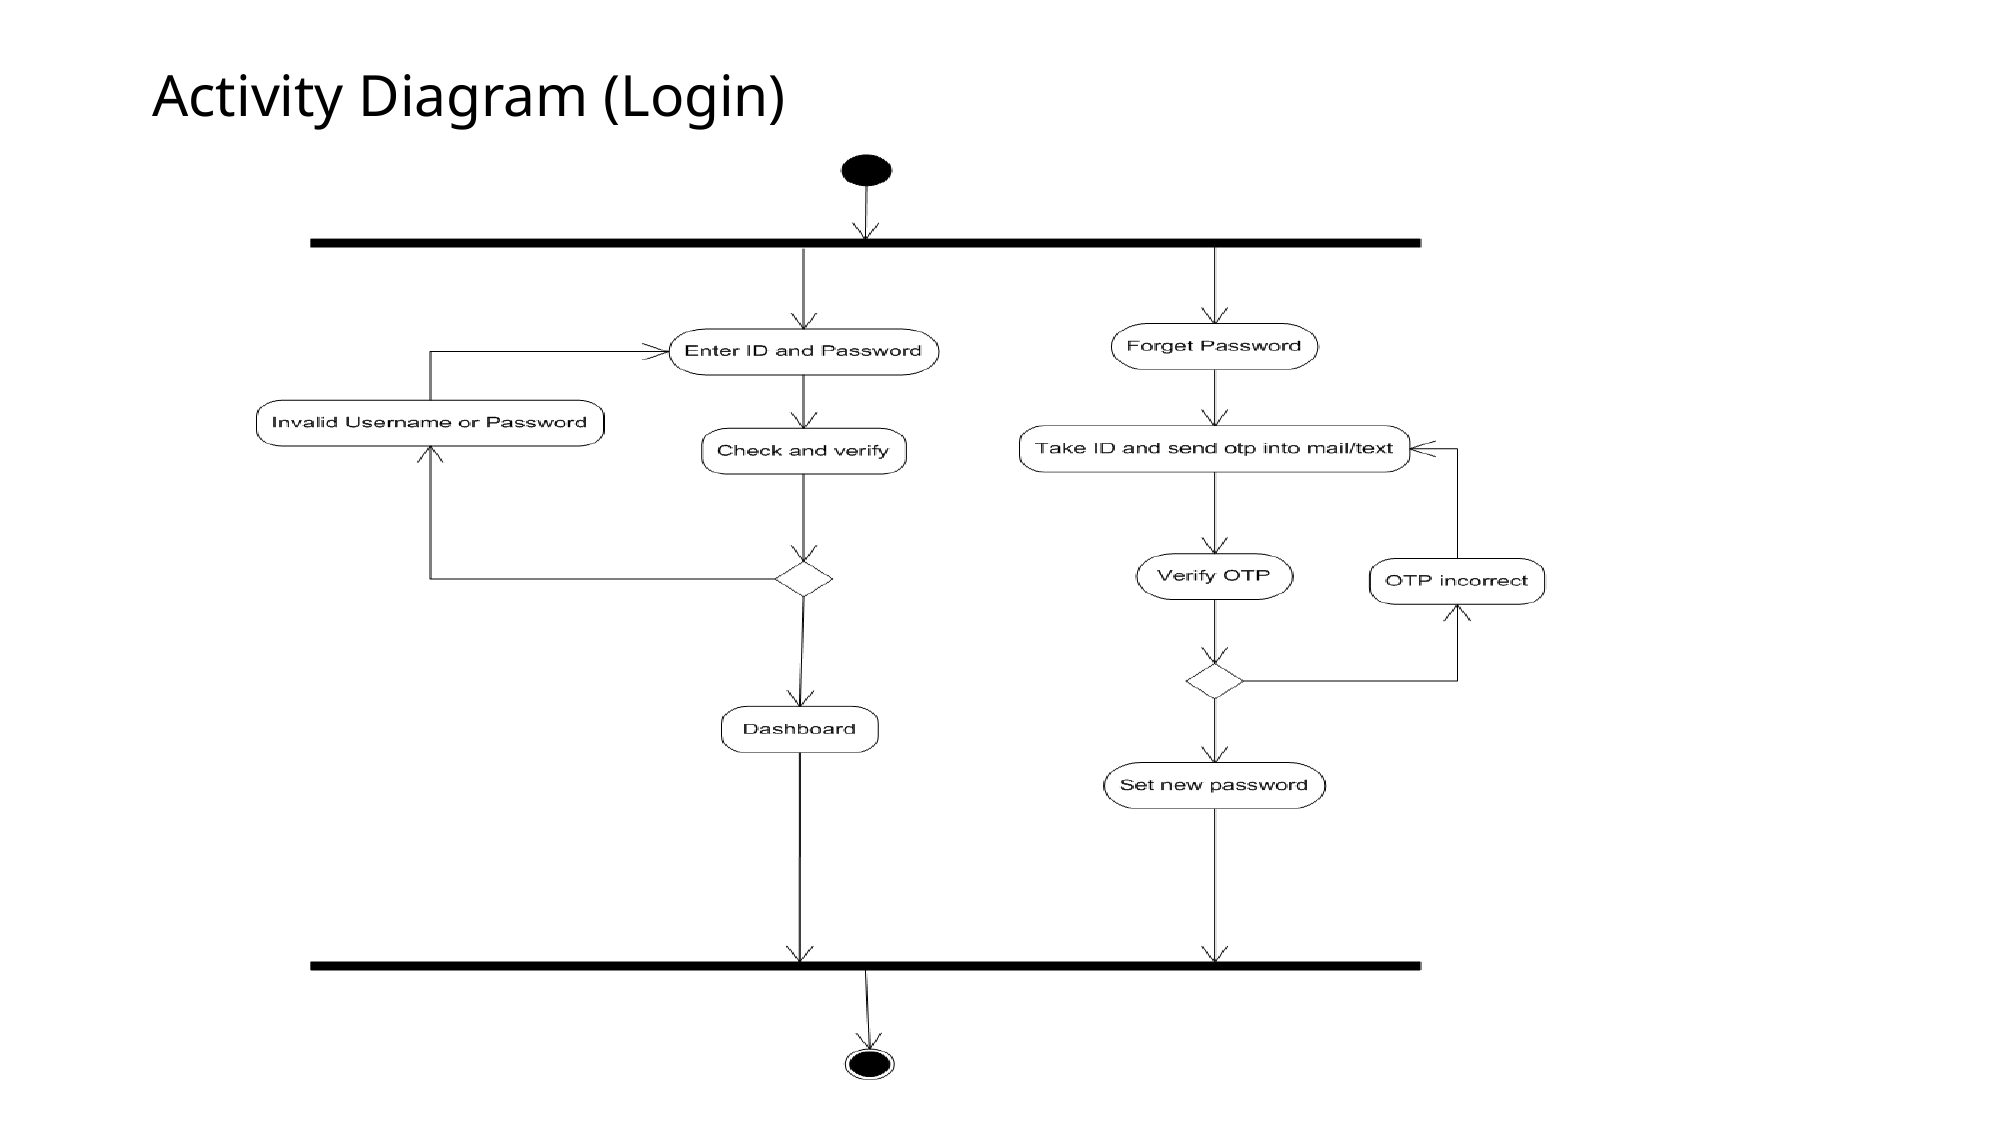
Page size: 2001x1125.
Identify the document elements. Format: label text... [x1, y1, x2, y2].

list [156, 154, 1646, 1080]
title Activity Diagram (Login) [137, 59, 1863, 138]
